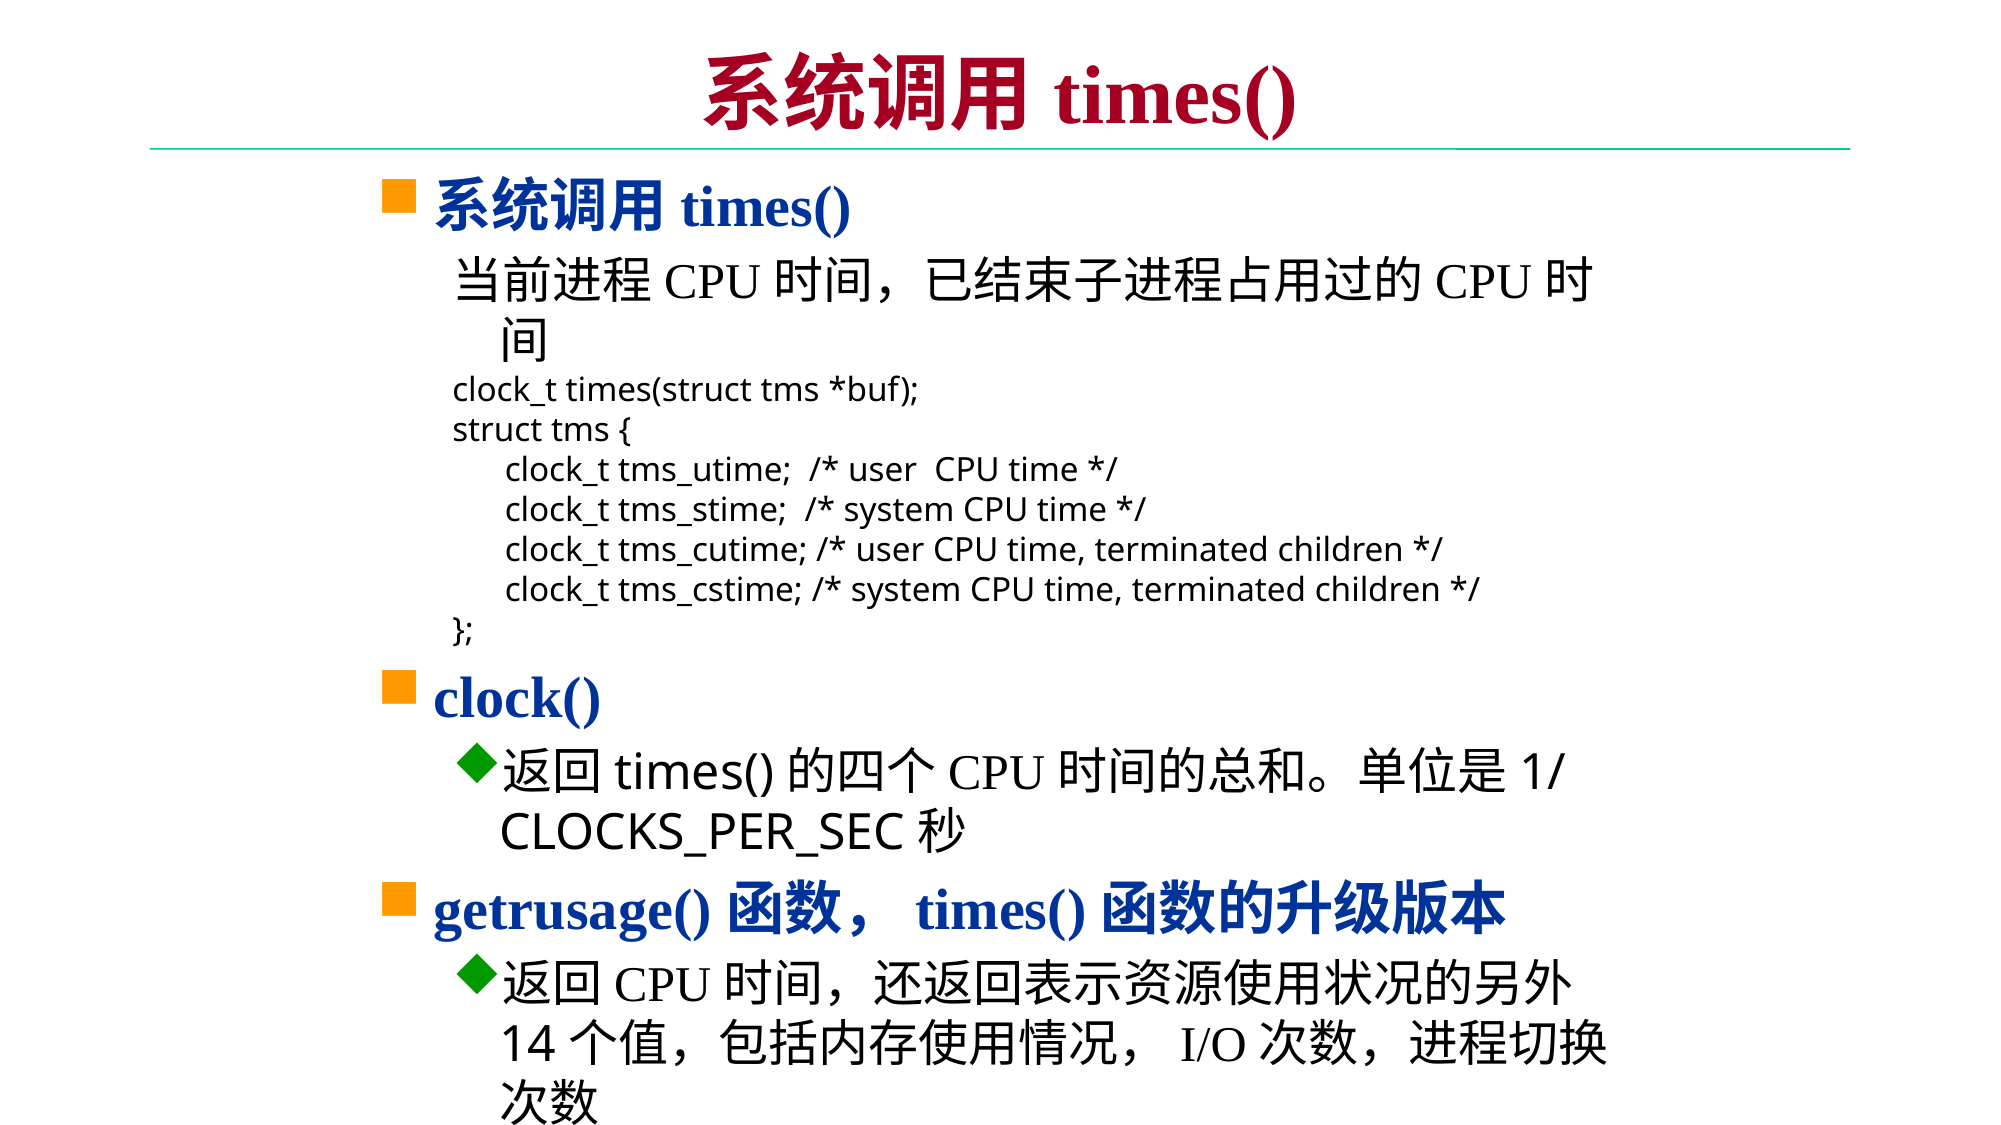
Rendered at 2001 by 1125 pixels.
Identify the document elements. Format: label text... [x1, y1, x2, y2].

list 系统调用times() 当前进程CPU时间，已结束子进程占用过的CPU时间 clock_t times(struct tms *buf); struct tms { clock_t tms_utime; /* user CPU time */ clock_t tms_stime; /* system CPU time */ clock_t tms_cutime; /* user CPU time, terminated children */ clock_t tms_cstime; /* system CPU time, terminated children */ }; clock() 返回times()的四个CPU时间的总和。单位是1/CLOCKS_PER_SEC秒 getrusage()函数，times()函数的升级版本 返回CPU时间，还返回表示资源使用状况的另外14个值，包括内存使用情况，I/O次数，进程切换次数 [362, 160, 1638, 1083]
title 系统调用times() [149, 31, 1850, 150]
